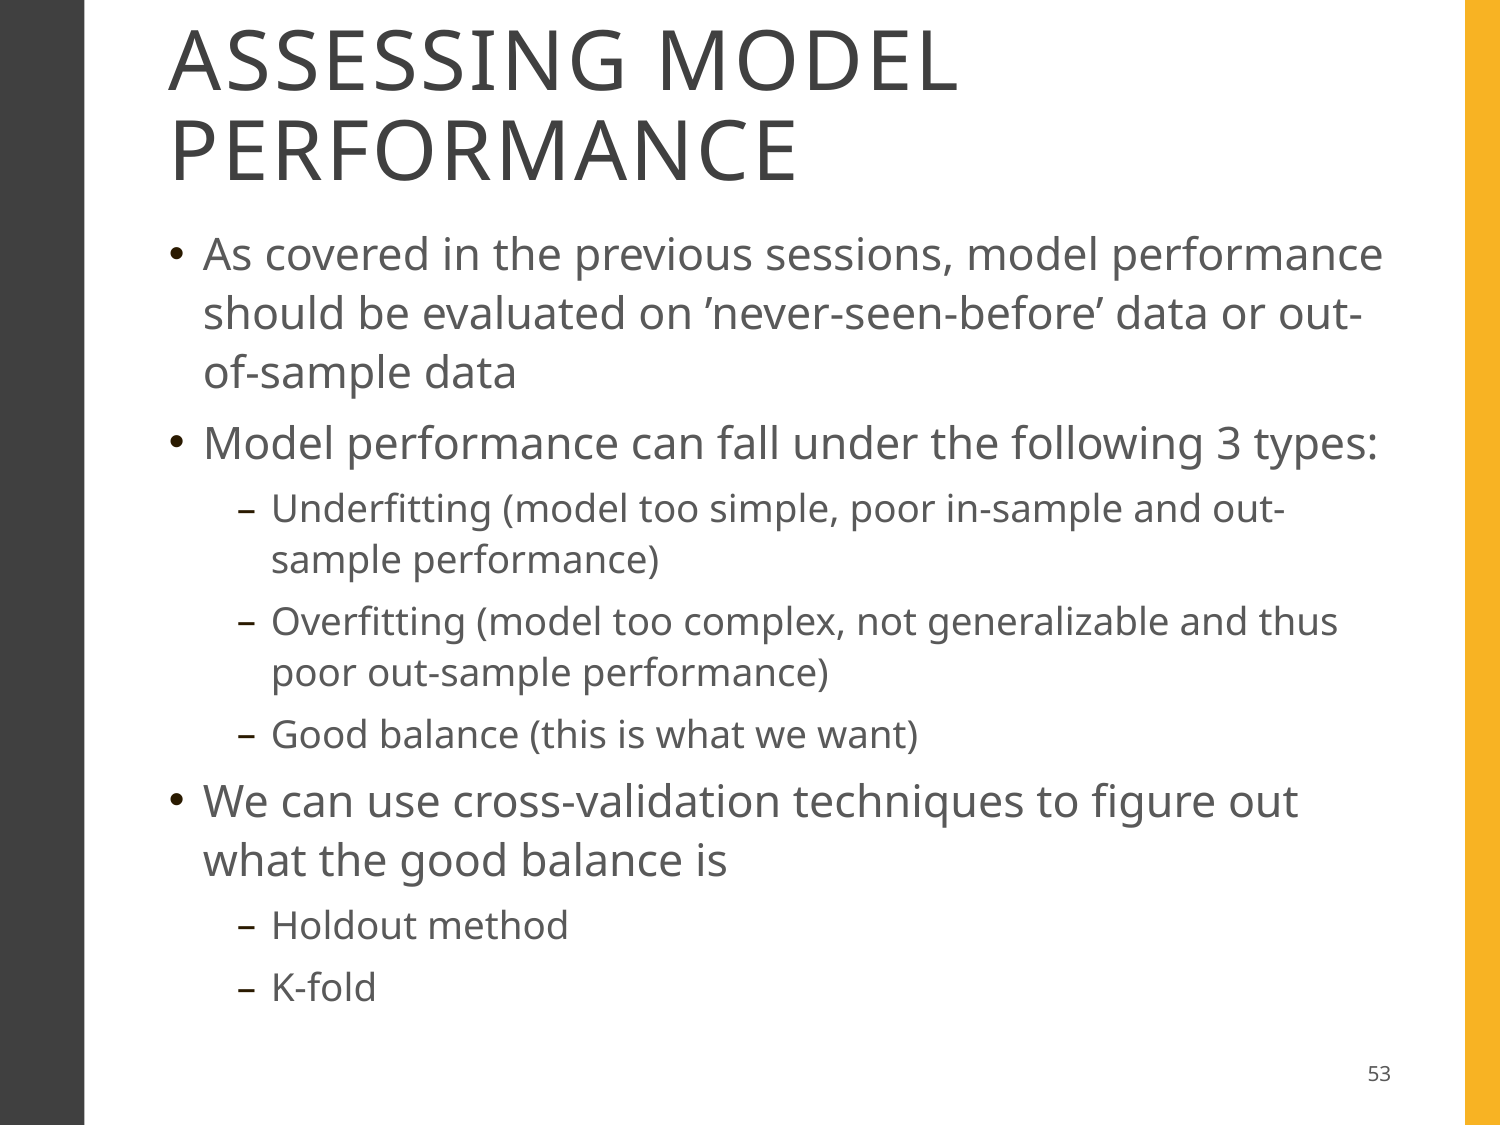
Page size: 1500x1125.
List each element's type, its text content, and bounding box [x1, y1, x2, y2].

list As covered in the previous sessions, model performance should be evaluated on ’never-seen-before’ data or out-of-sample data Model performance can fall under the following 3 types: Underfitting (model too simple, poor in-sample and out-sample performance) Overfitting (model too complex, not generalizable and thus poor out-sample performance) Good balance (this is what we want) We can use cross-validation techniques to figure out what the good balance is Holdout method K-fold [154, 212, 1407, 1046]
slide_number 53 [1059, 1045, 1407, 1103]
title Assessing model performance [154, 19, 1407, 199]
